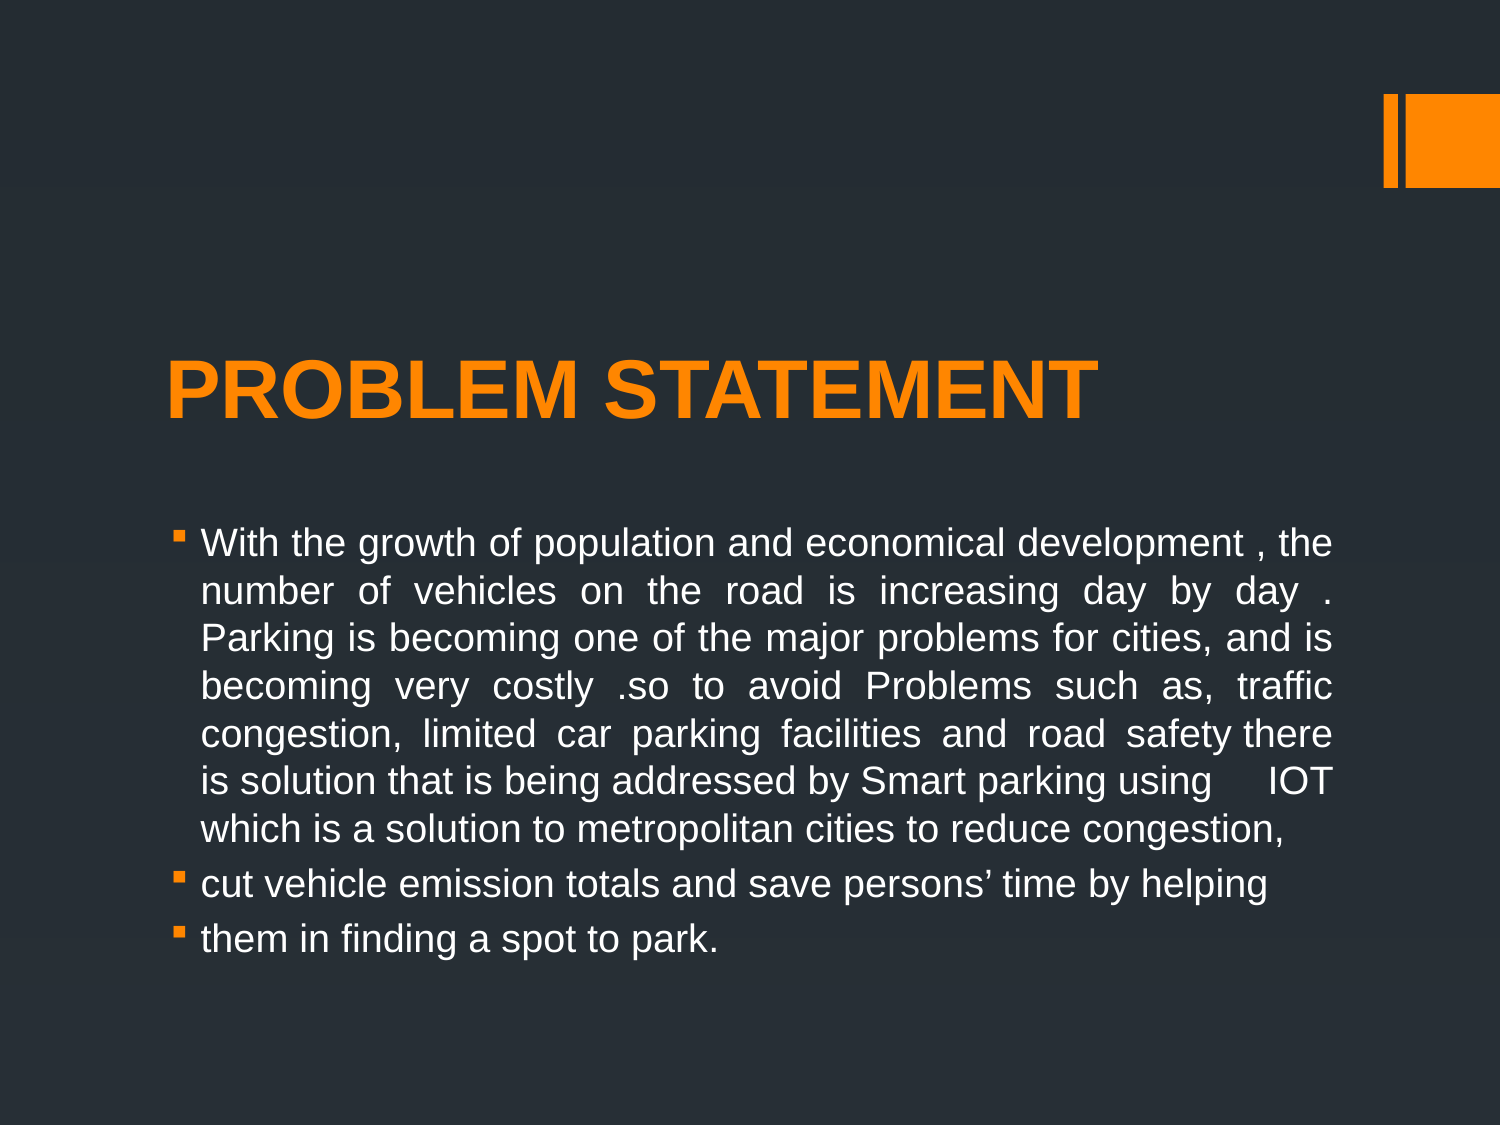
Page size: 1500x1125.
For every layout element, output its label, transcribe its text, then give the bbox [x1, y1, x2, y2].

title PROBLEM STATEMENT [150, 253, 1350, 443]
list With the growth of population and economical development , the number of vehicles on the road is increasing day by day . Parking is becoming one of the major problems for cities, and is becoming very costly .so to avoid Problems such as, traffic congestion, limited car parking facilities and road safety there is solution that is being addressed by Smart parking using IOT which is a solution to metropolitan cities to reduce congestion, cut vehicle emission totals and save persons’ time by helping them in finding a spot to park. [150, 454, 1350, 1035]
